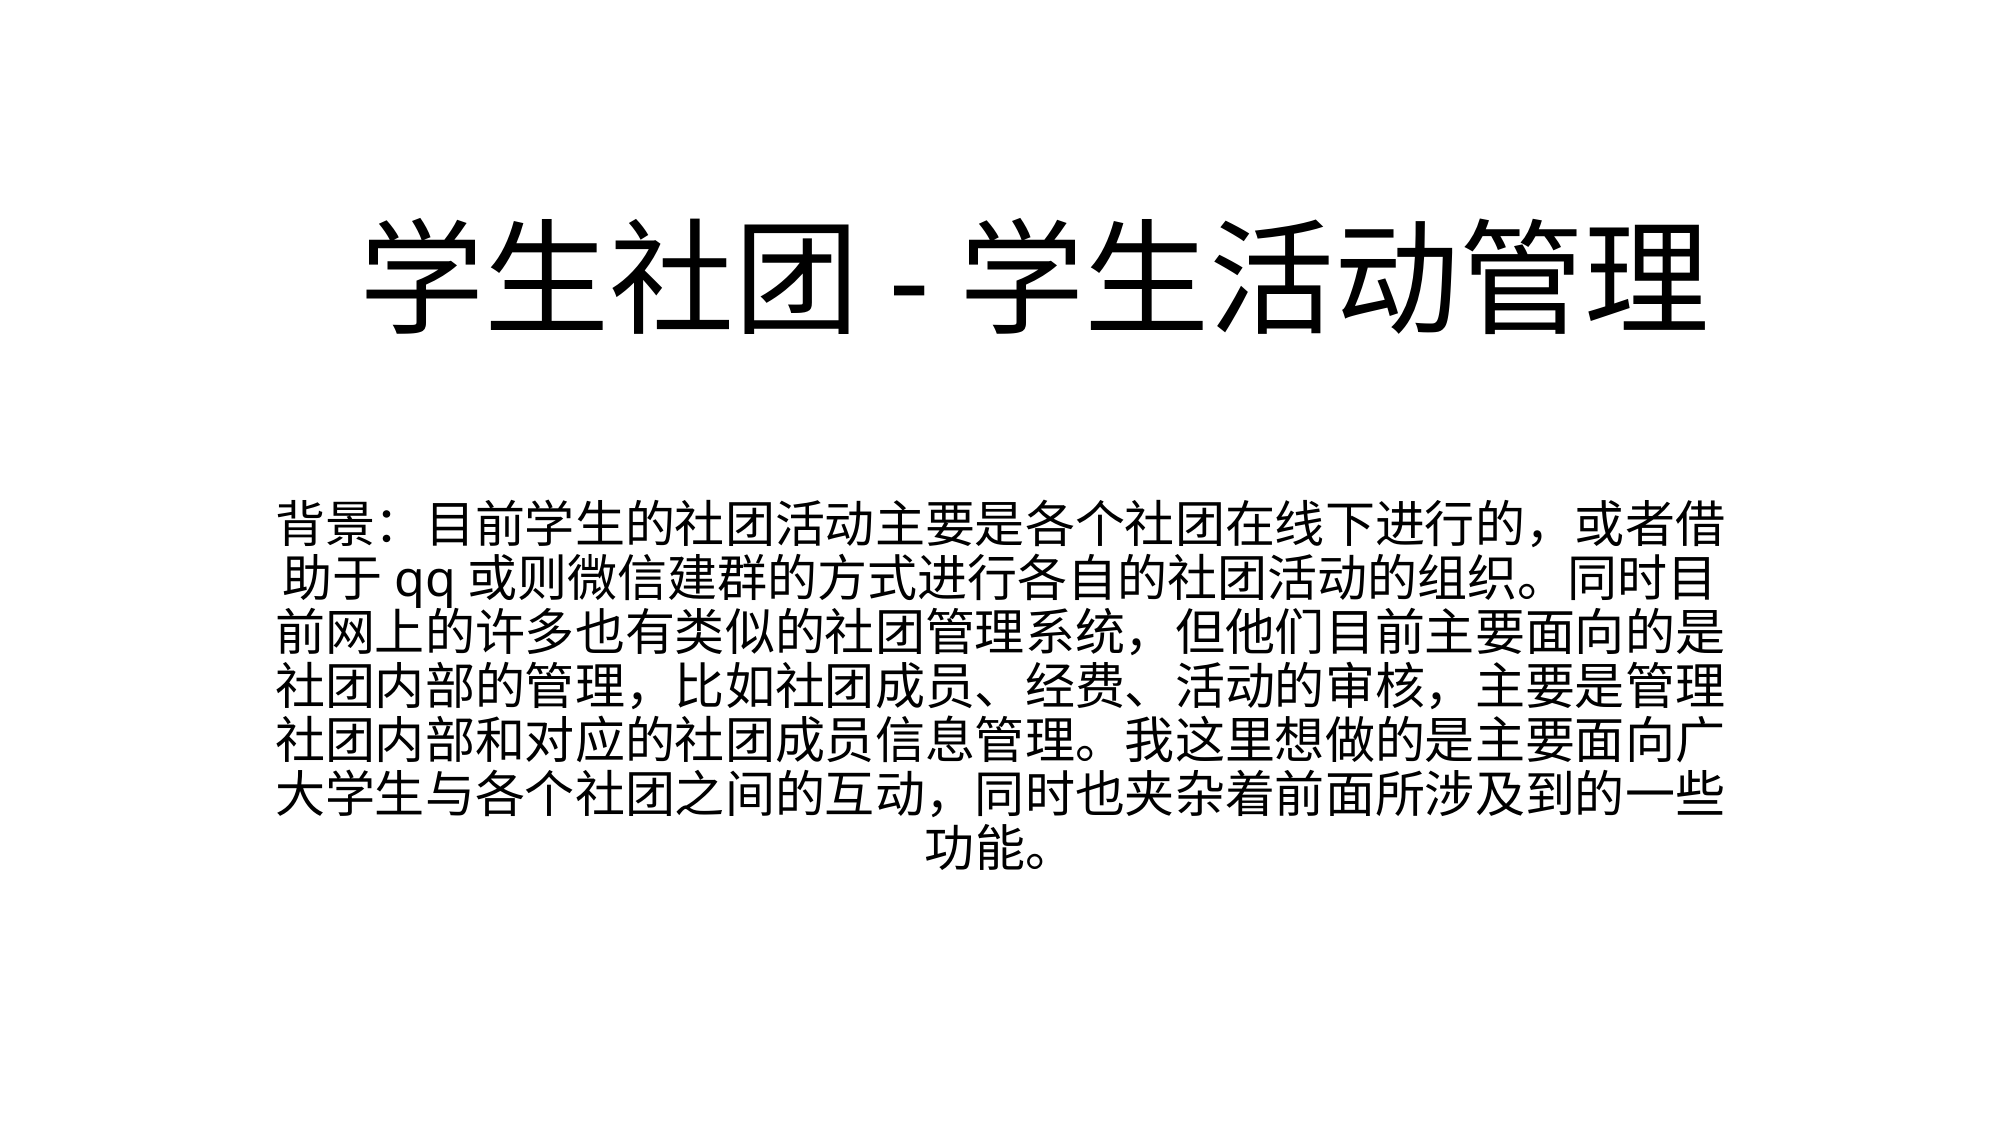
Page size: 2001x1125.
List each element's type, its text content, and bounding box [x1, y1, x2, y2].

title 学生社团-学生活动管理 [284, 94, 1785, 359]
subtitle 背景：目前学生的社团活动主要是各个社团在线下进行的，或者借助于qq或则微信建群的方式进行各自的社团活动的组织。同时目前网上的许多也有类似的社团管理系统，但他们目前主要面向的是社团内部的管理，比如社团成员、经费、活动的审核，主要是管理社团内部和对应的社团成员信息管理。我这里想做的是主要面向广大学生与各个社团之间的互动，同时也夹杂着前面所涉及到的一些功能。 [249, 491, 1750, 983]
